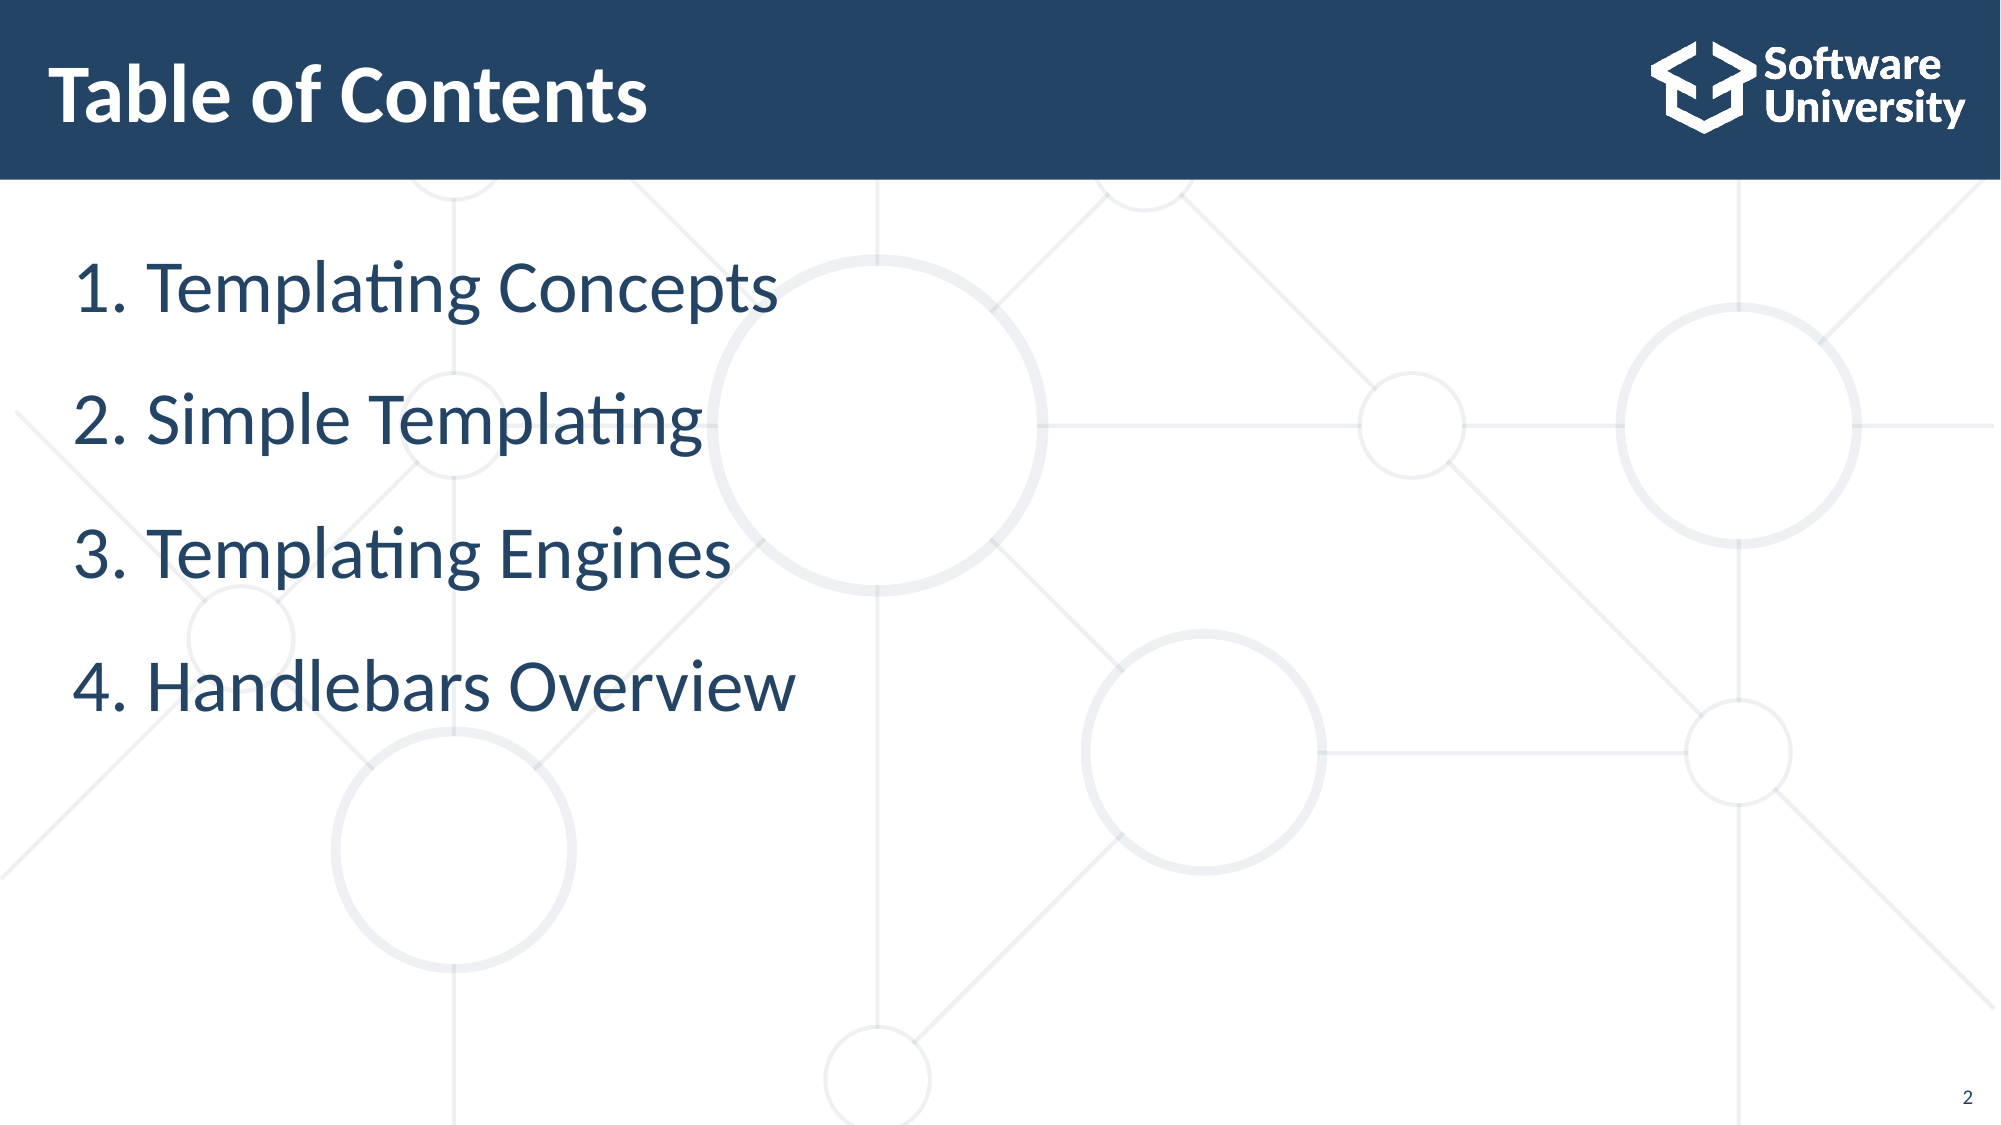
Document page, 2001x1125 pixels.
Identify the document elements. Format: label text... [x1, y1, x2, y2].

title Table of Contents [31, 16, 1625, 162]
list Templating Concepts Simple Templating Templating Engines Handlebars Overview [55, 213, 1540, 1068]
slide_number 2 [1927, 1067, 1989, 1117]
picture [1651, 41, 1966, 134]
